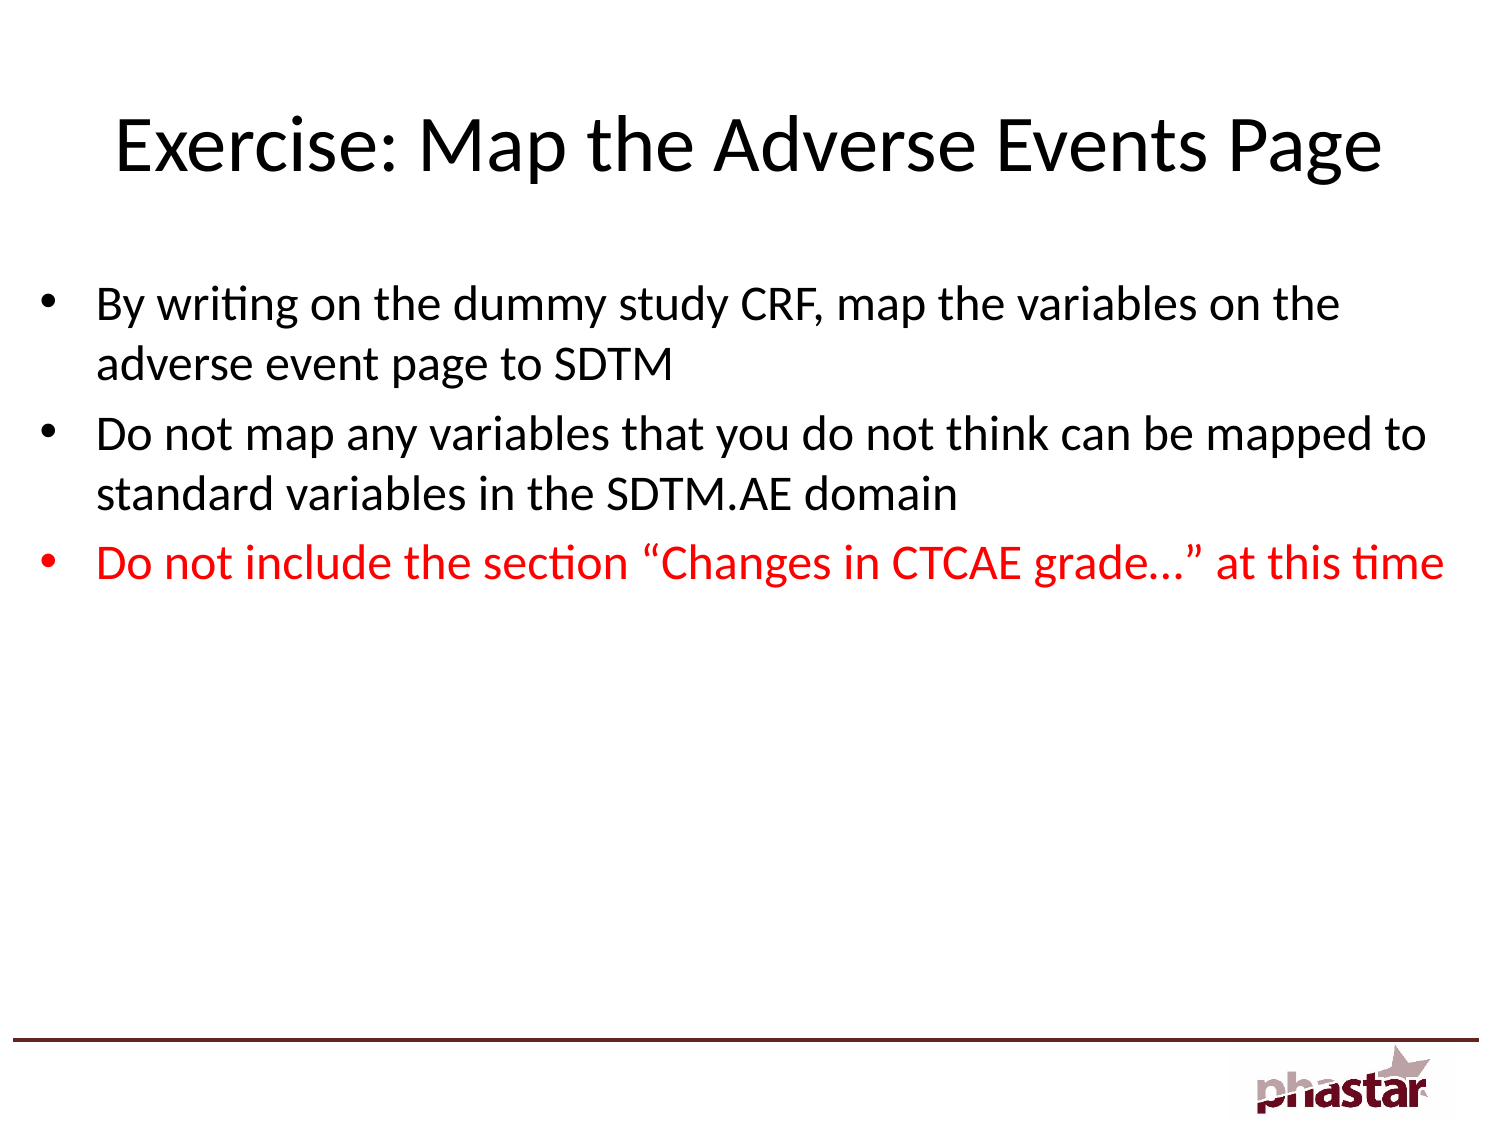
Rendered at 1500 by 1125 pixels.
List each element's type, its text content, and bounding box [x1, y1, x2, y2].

list By writing on the dummy study CRF, map the variables on the adverse event page to SDTM Do not map any variables that you do not think can be mapped to standard variables in the SDTM.AE domain Do not include the section “Changes in CTCAE grade…” at this time [24, 262, 1474, 1005]
picture [1229, 1042, 1455, 1122]
title Exercise: Map the Adverse Events Page [75, 45, 1425, 233]
